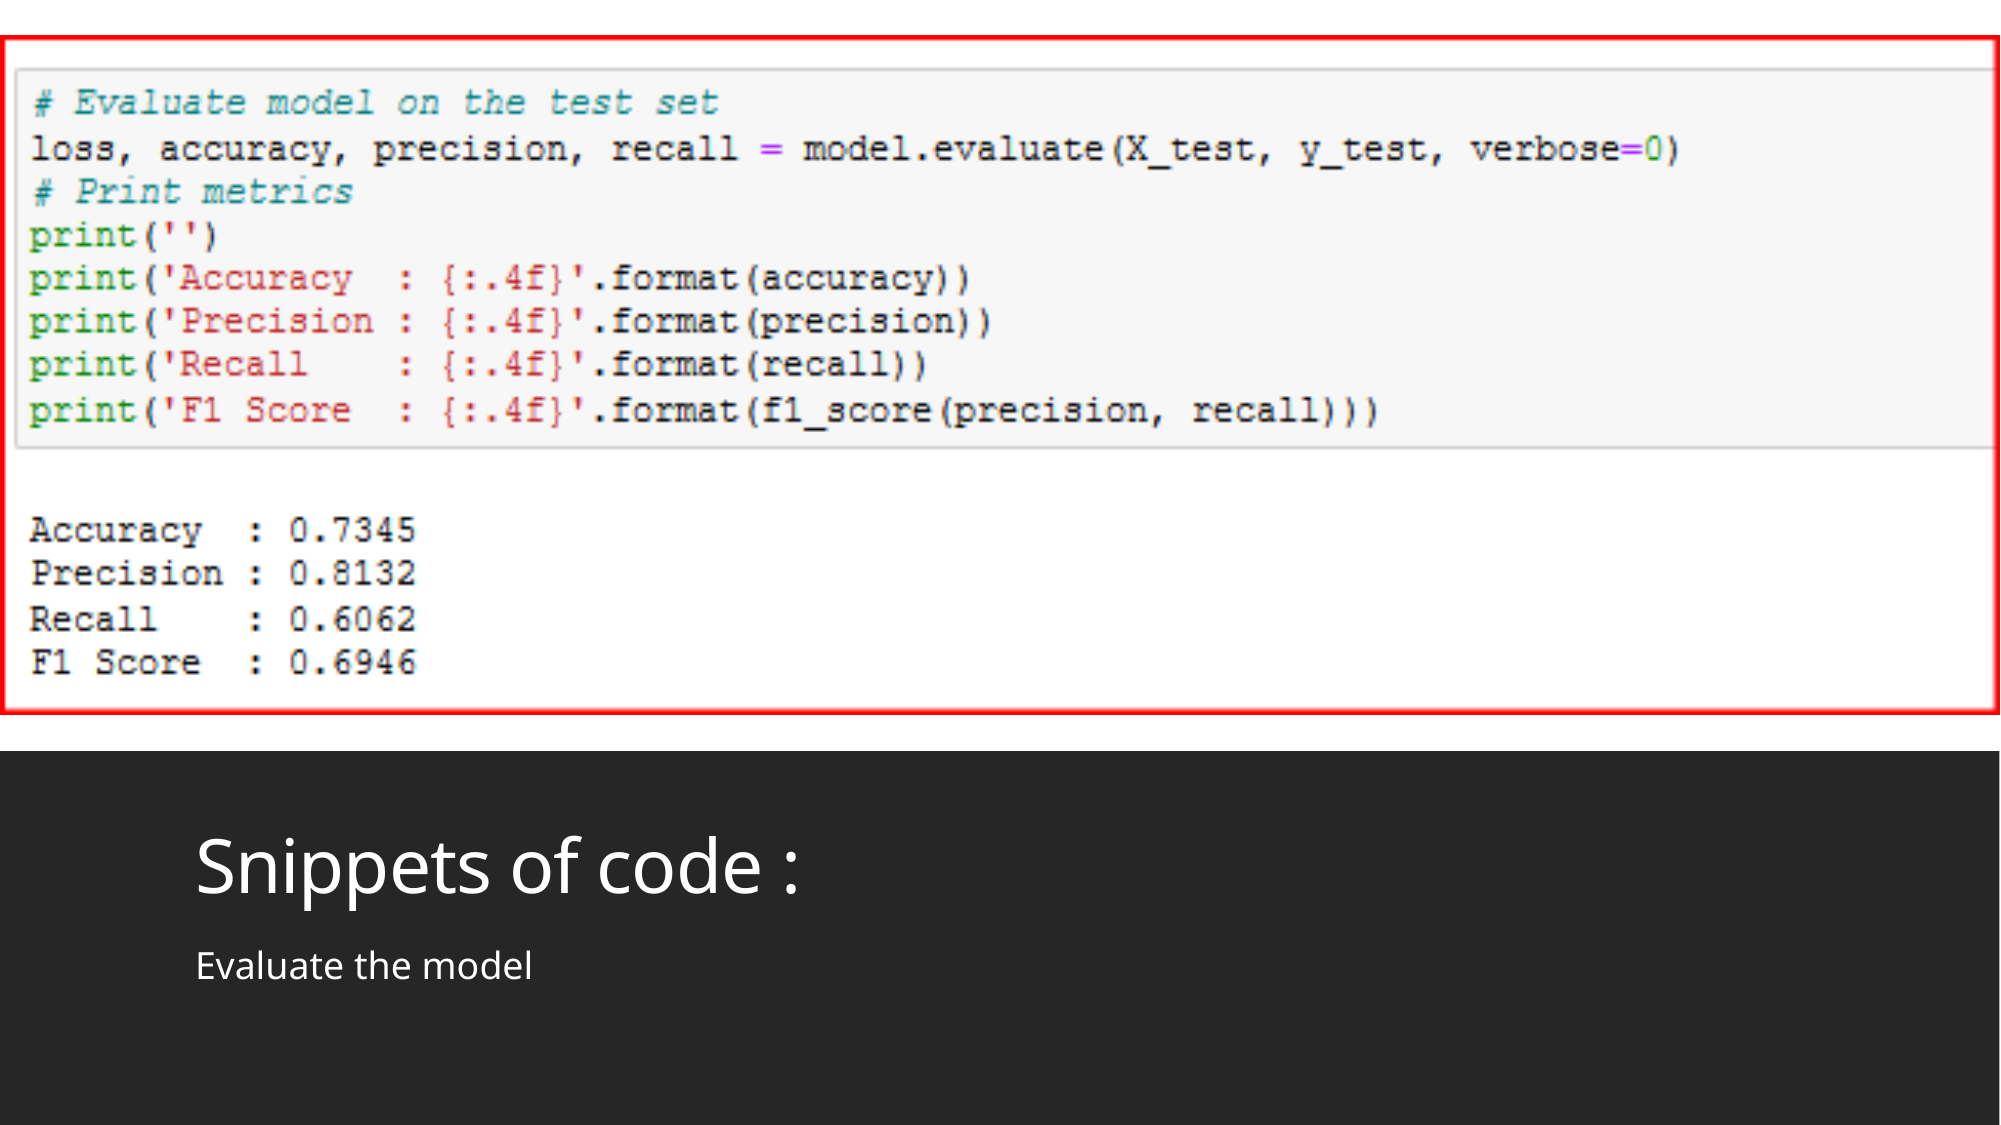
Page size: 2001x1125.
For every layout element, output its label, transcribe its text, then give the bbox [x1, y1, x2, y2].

picture [0, 35, 2000, 716]
title Snippets of code : [180, 787, 1839, 910]
list Evaluate the model [180, 937, 1839, 1038]
